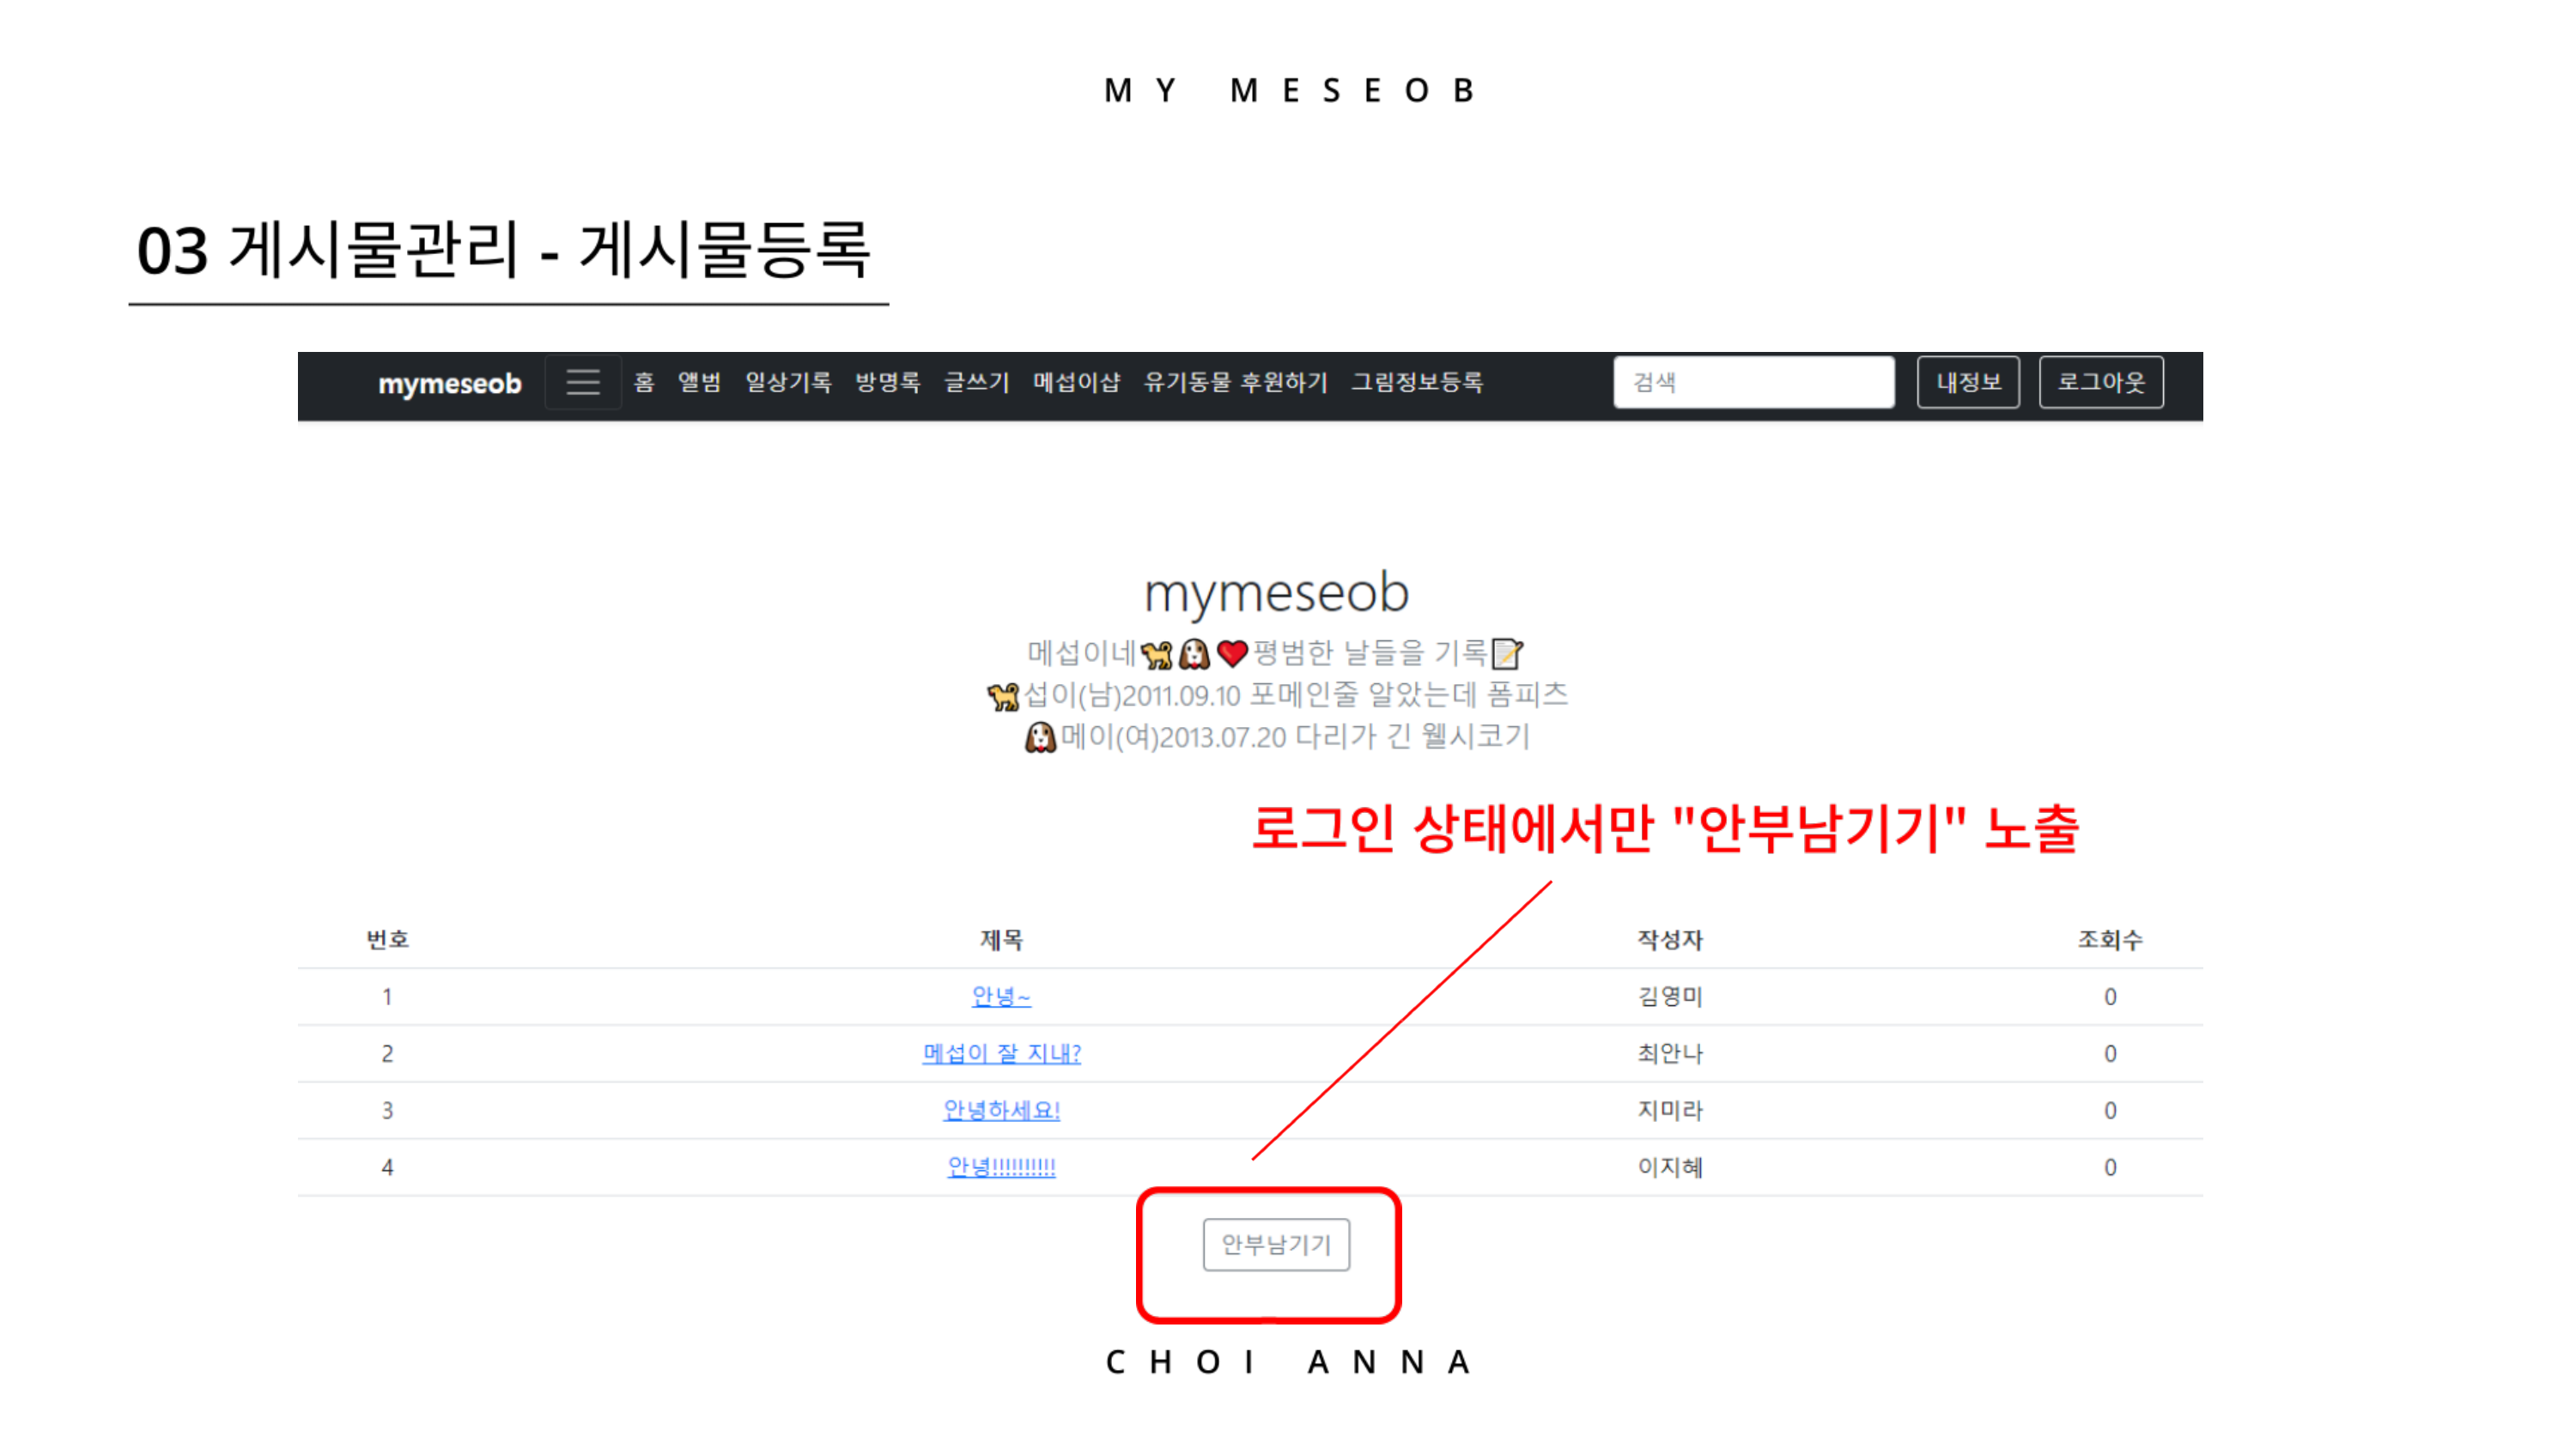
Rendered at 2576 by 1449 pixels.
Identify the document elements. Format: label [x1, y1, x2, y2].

text_box [128, 299, 890, 309]
text_box [1197, 1018, 1607, 1023]
text_box [1136, 1186, 1402, 1325]
text_box [298, 351, 2203, 1294]
picture [556, 59, 1486, 117]
picture [1242, 780, 2104, 878]
picture [556, 1331, 1485, 1389]
picture [127, 192, 900, 309]
